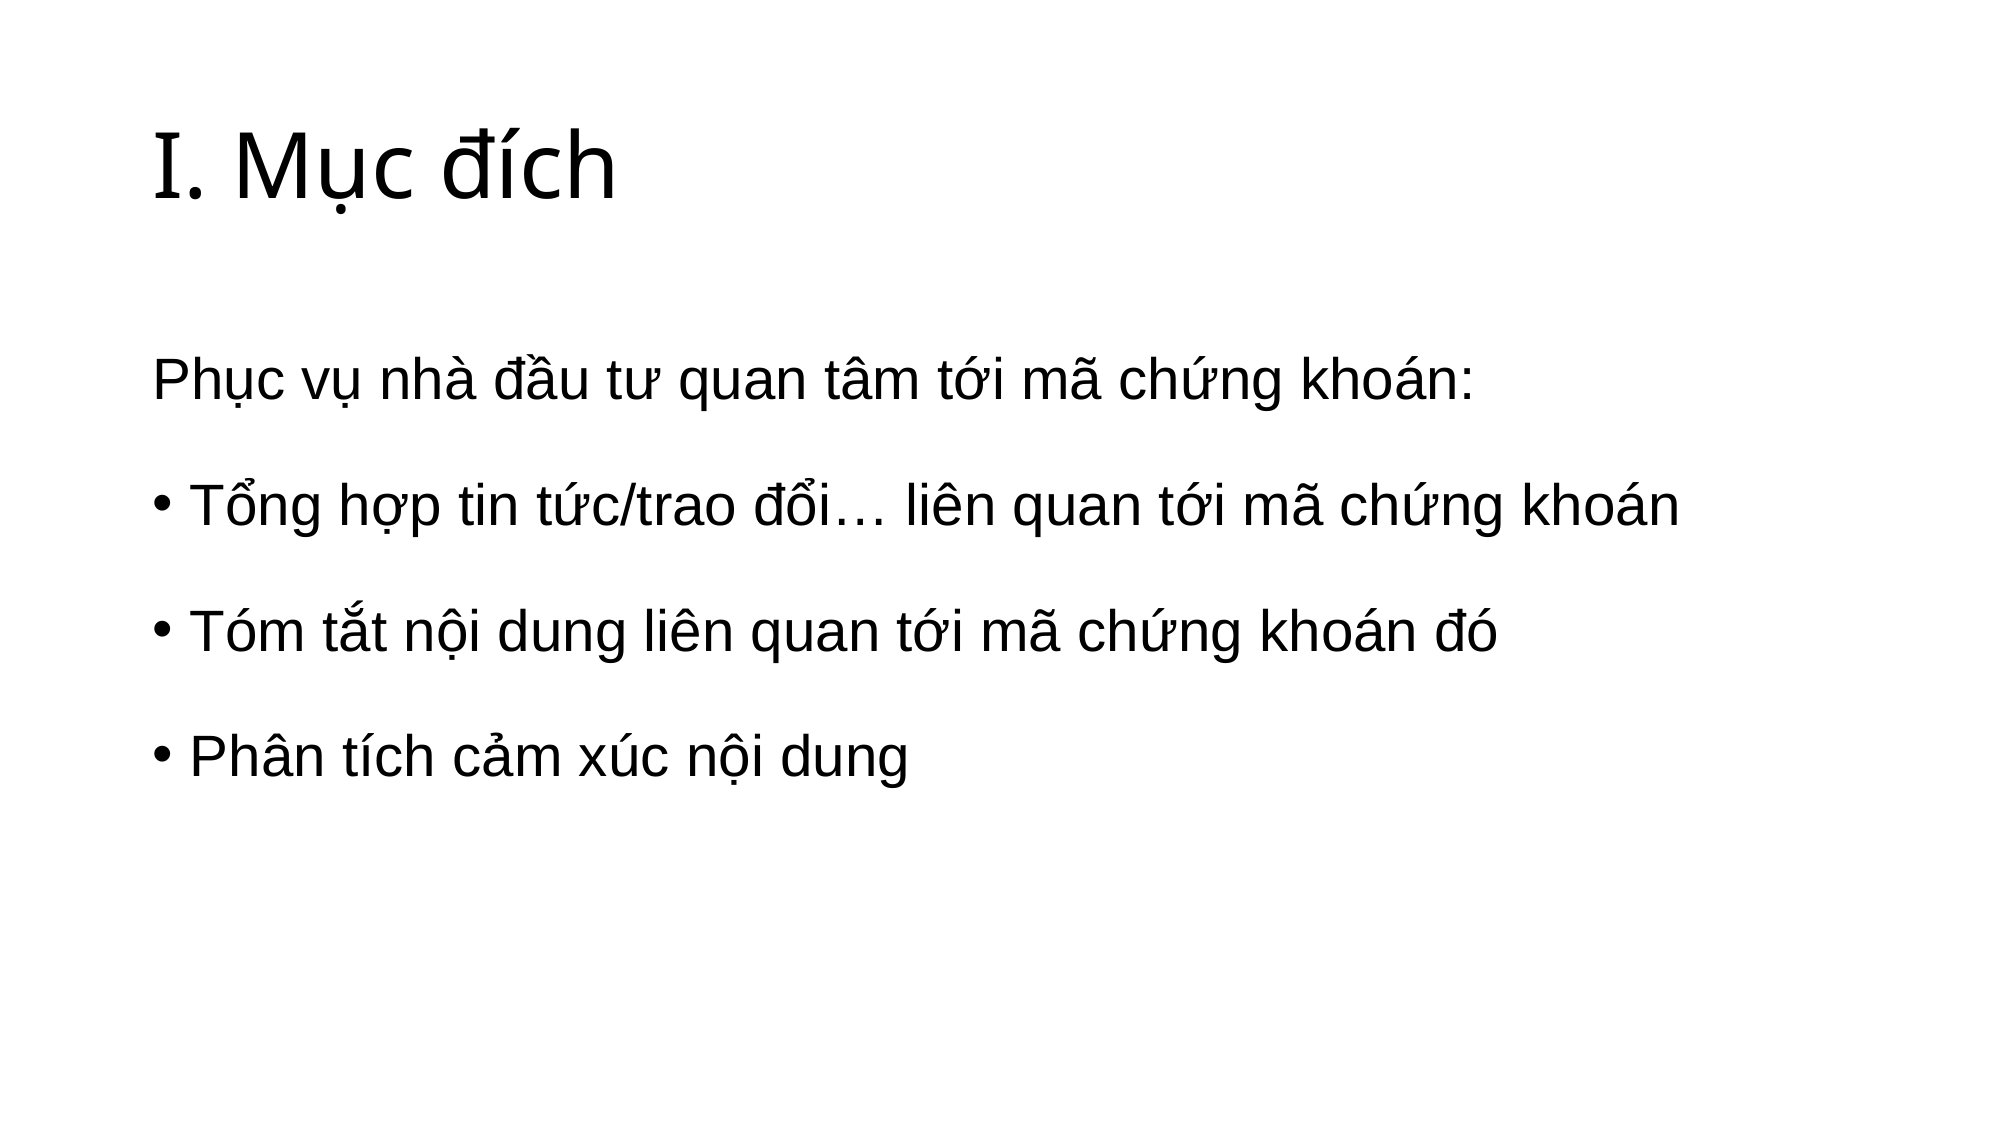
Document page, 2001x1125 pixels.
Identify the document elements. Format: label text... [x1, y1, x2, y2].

list Phục vụ nhà đầu tư quan tâm tới mã chứng khoán: Tổng hợp tin tức/trao đổi… liên quan tới mã chứng khoán Tóm tắt nội dung liên quan tới mã chứng khoán đó Phân tích cảm xúc nội dung [137, 299, 1863, 1014]
title I. Mục đích [137, 59, 1863, 278]
